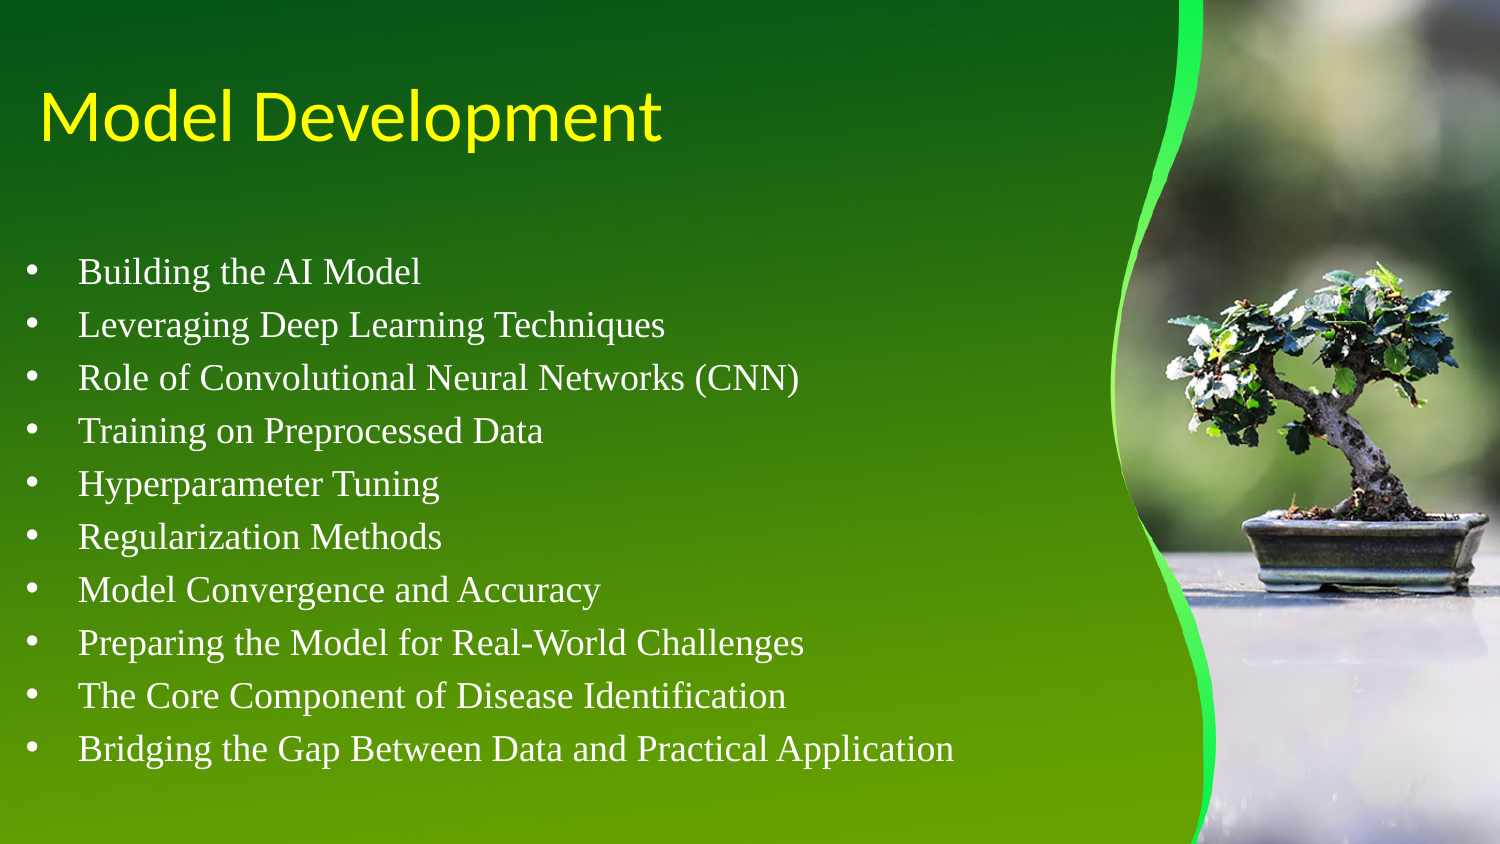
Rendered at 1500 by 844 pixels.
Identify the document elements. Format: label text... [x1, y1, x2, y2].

picture [0, 0, 1500, 844]
title Model Development [23, 48, 1050, 174]
list Building the AI Model Leveraging Deep Learning Techniques Role of Convolutional Neural Networks (CNN) Training on Preprocessed Data Hyperparameter Tuning Regularization Methods Model Convergence and Accuracy Preparing the Model for Real-World Challenges The Core Component of Disease Identification Bridging the Gap Between Data and Practical Application [10, 239, 1034, 789]
